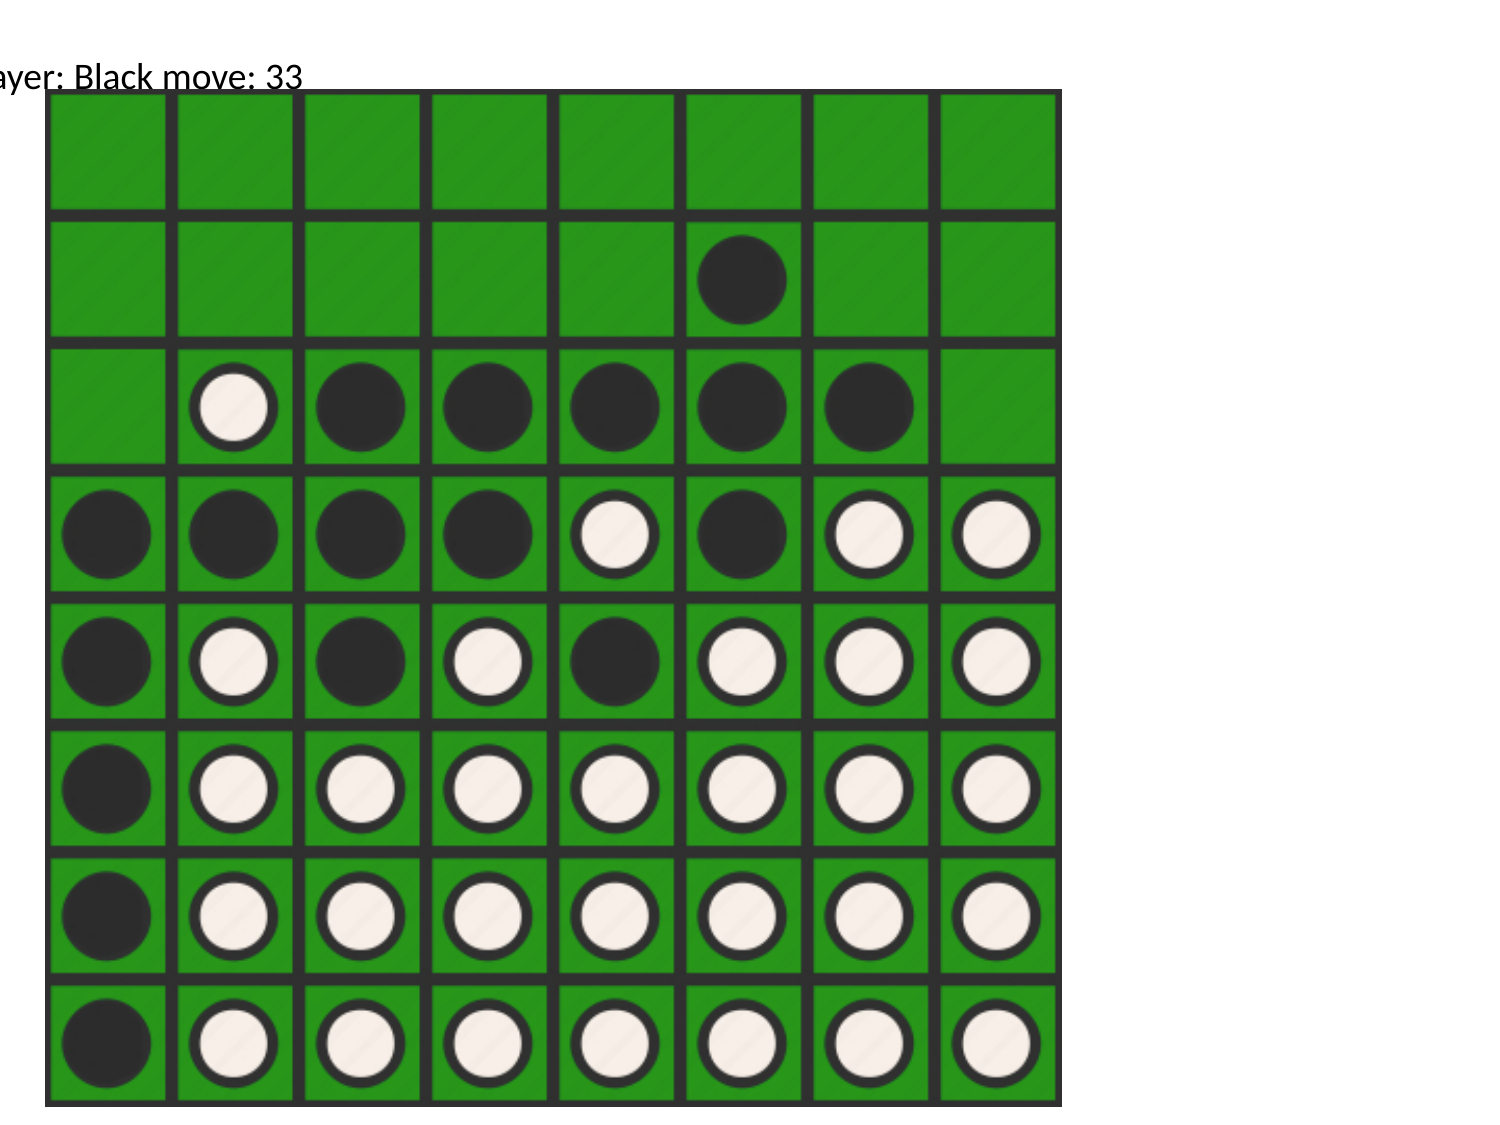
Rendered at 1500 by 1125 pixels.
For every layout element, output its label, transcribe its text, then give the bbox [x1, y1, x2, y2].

picture [44, 89, 1062, 1107]
text_box turn: 43 player: Black move: 33 [0, 44, 319, 105]
